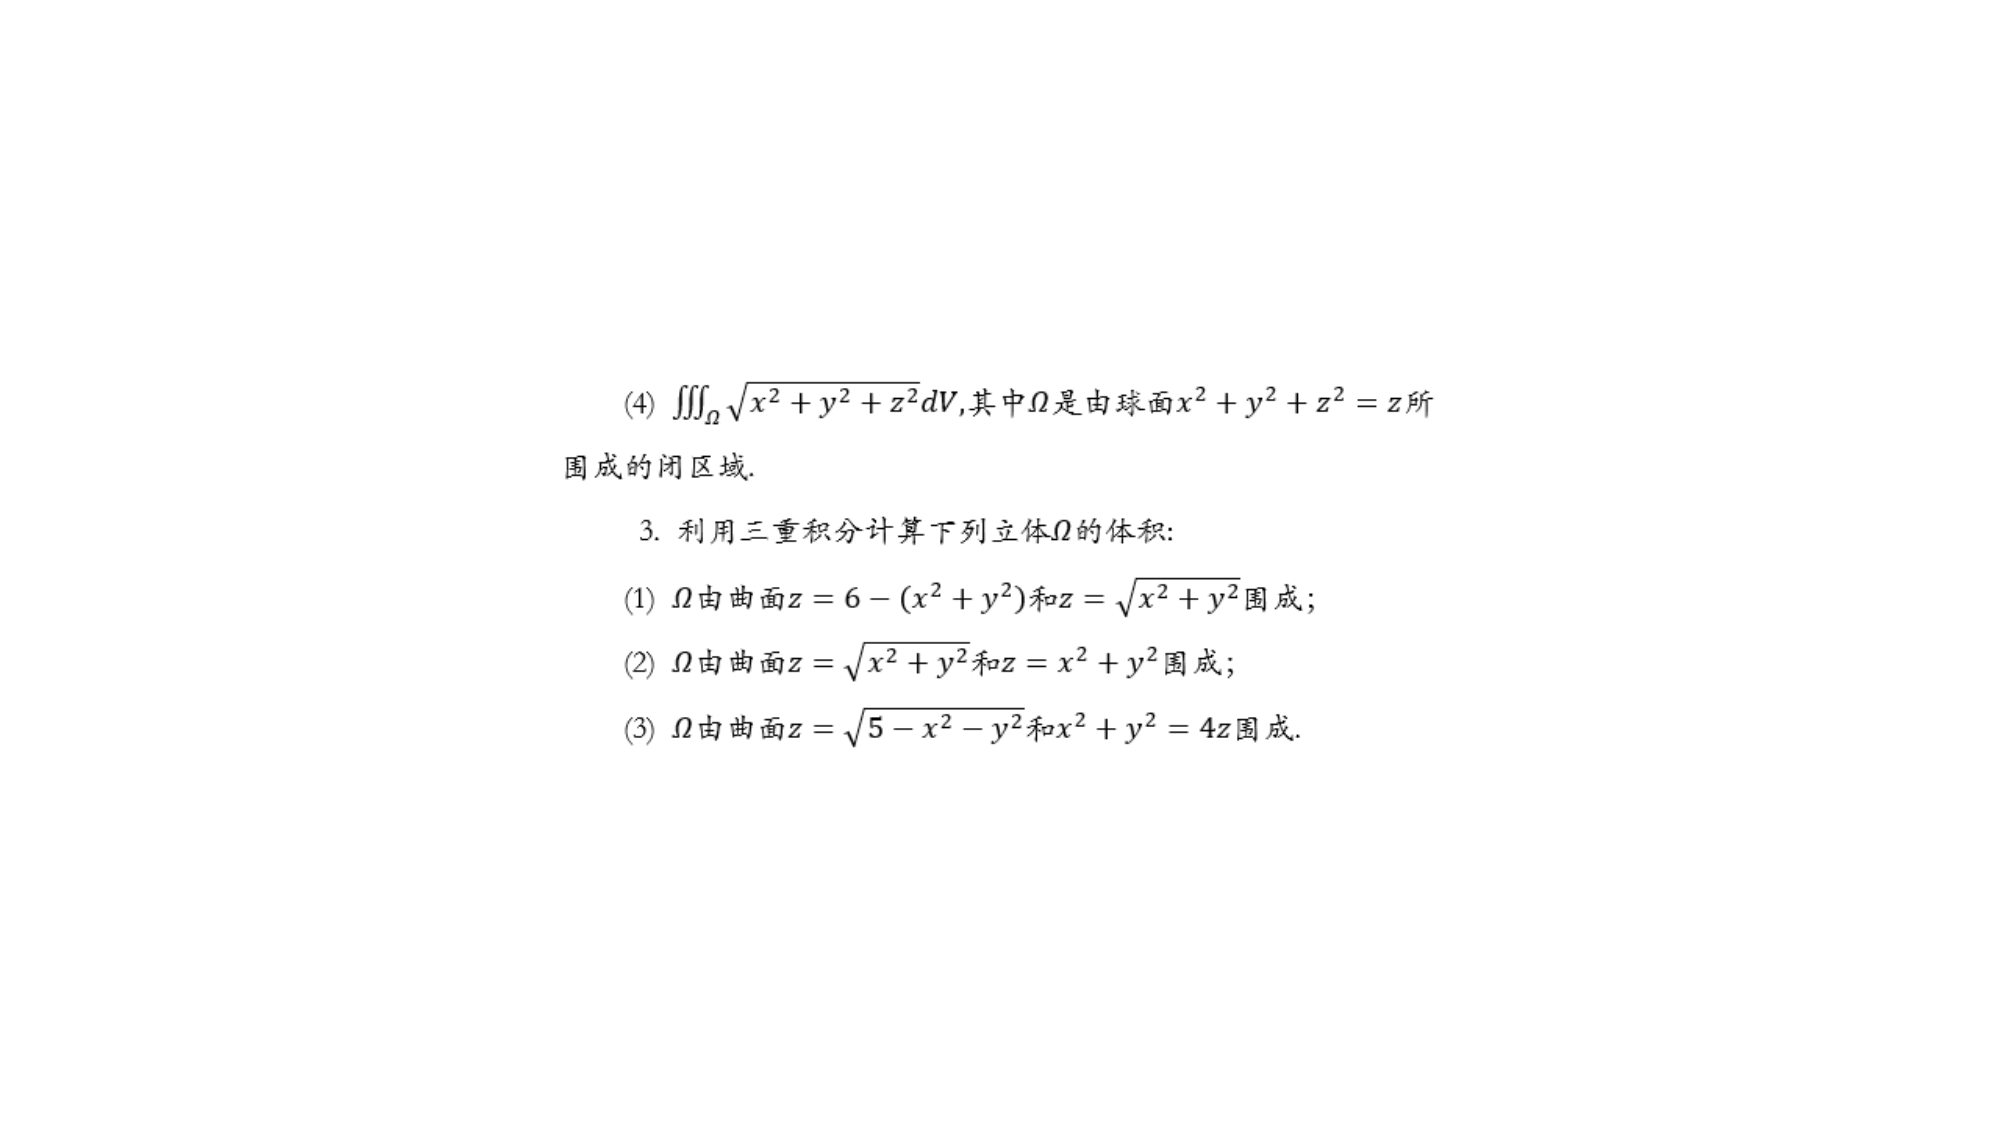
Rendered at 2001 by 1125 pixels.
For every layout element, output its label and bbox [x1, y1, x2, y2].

picture [552, 351, 1447, 774]
